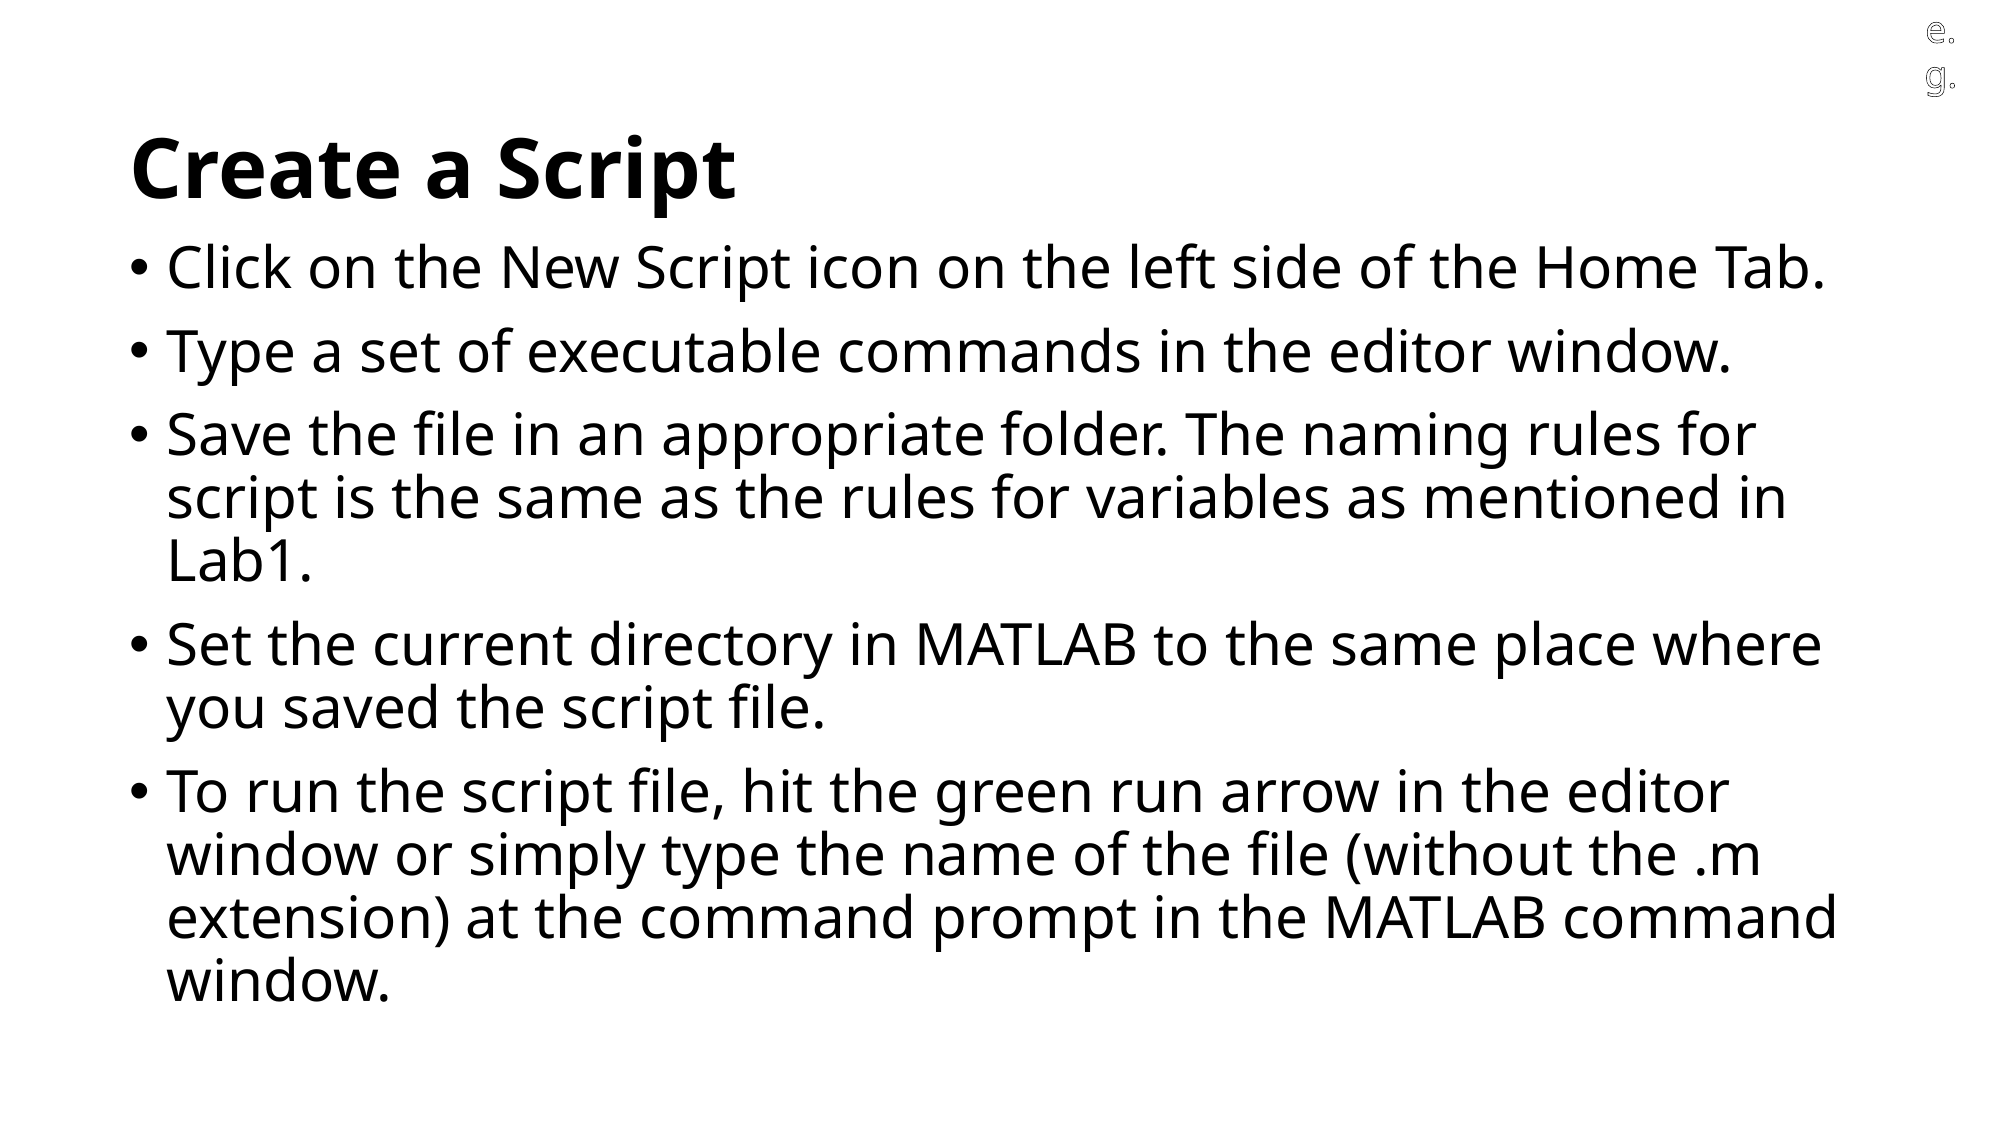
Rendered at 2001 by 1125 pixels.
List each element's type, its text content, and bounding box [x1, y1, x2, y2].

text_box e.g. [1880, 0, 2000, 102]
list Create a Script Click on the New Script icon on the left side of the Home Tab. Type a set of executable commands in the editor window. Save the file in an appropriate folder. The naming rules for script is the same as the rules for variables as mentioned in Lab1. Set the current directory in MATLAB to the same place where you saved the script file. To run the script file, hit the green run arrow in the editor window or simply type the name of the file (without the .m extension) at the command prompt in the MATLAB command window. [114, 119, 1886, 1006]
